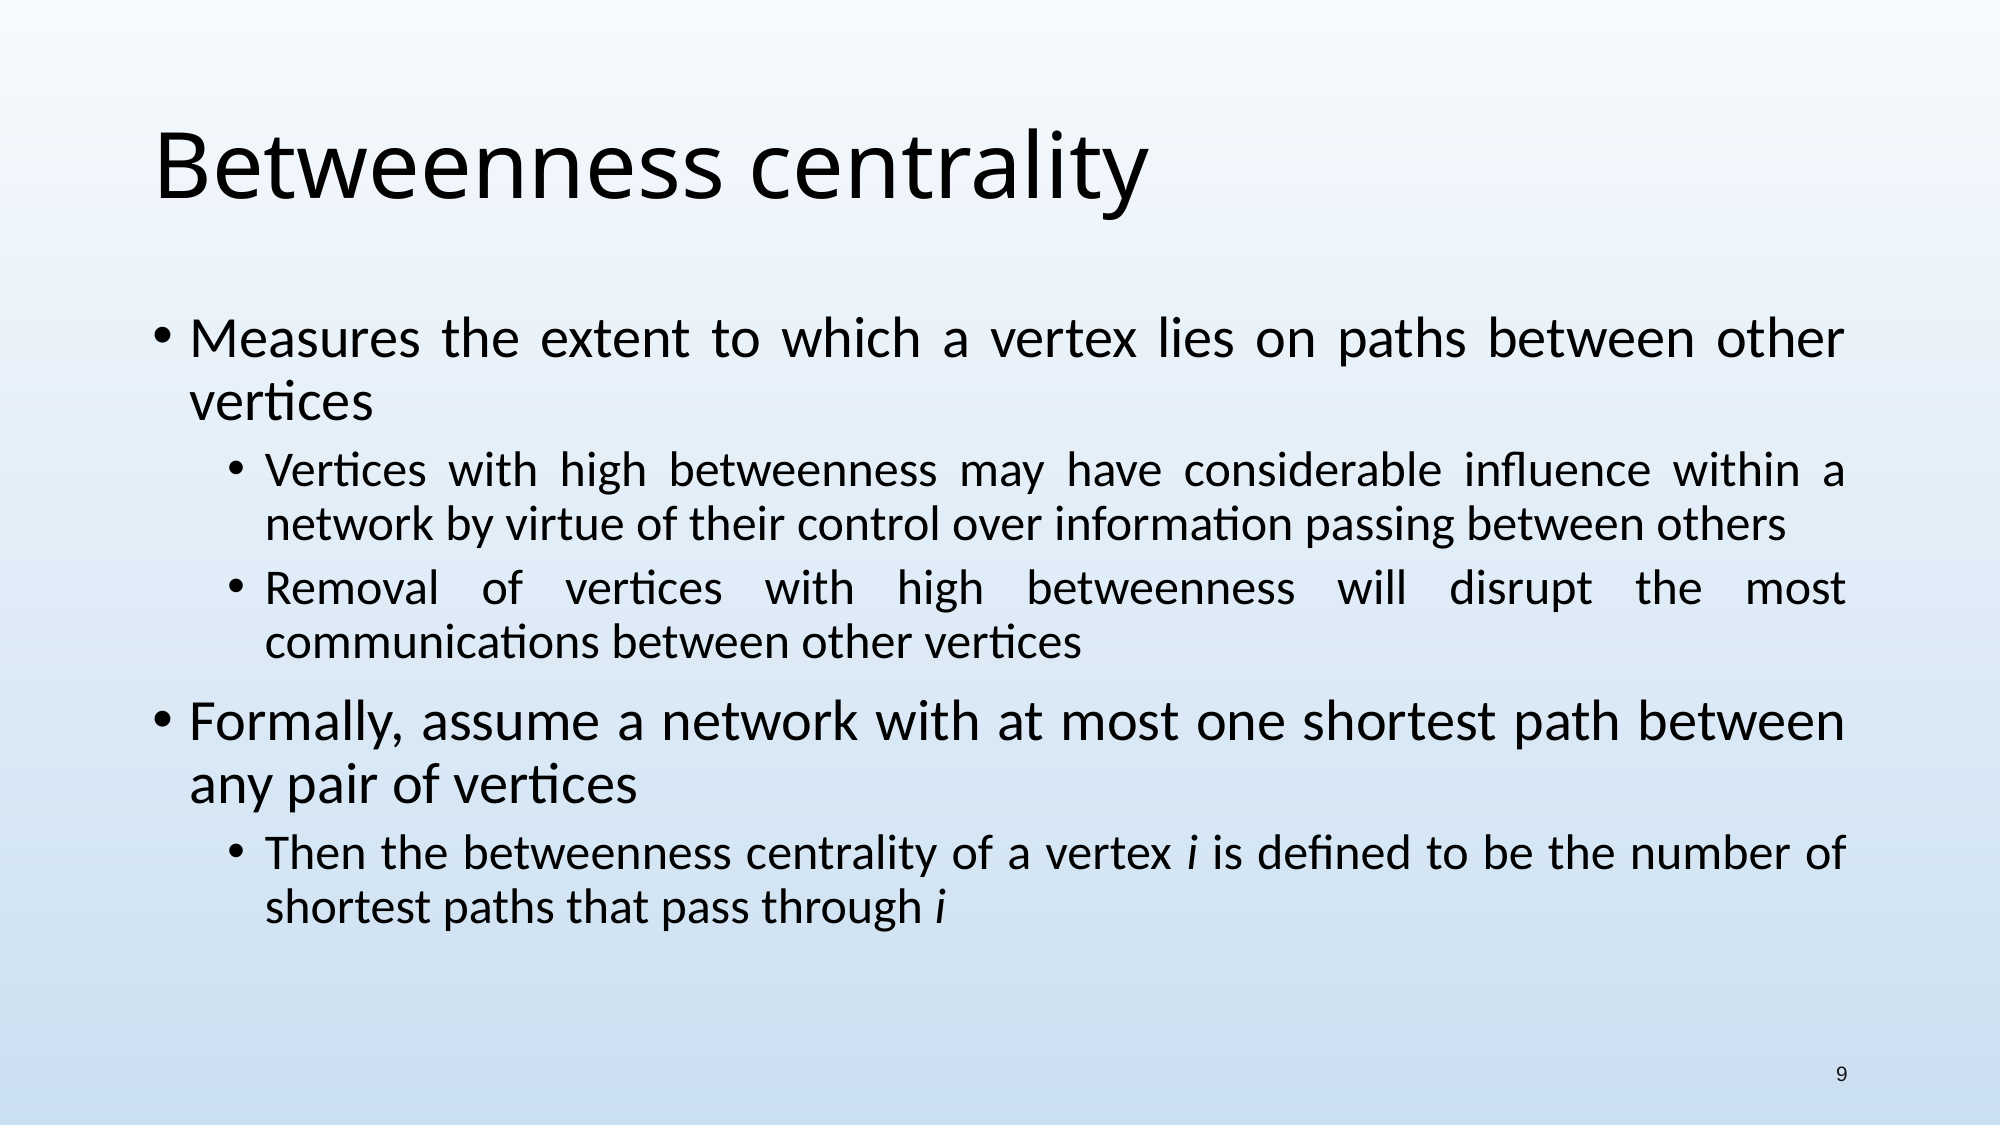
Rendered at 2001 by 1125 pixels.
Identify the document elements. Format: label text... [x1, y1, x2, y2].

slide_number 9 [1412, 1042, 1863, 1103]
title Betweenness centrality [137, 59, 1863, 278]
list Measures the extent to which a vertex lies on paths between other vertices Vertices with high betweenness may have considerable influence within a network by virtue of their control over information passing between others Removal of vertices with high betweenness will disrupt the most communications between other vertices Formally, assume a network with at most one shortest path between any pair of vertices Then the betweenness centrality of a vertex i is defined to be the number of shortest paths that pass through i [137, 299, 1863, 1014]
